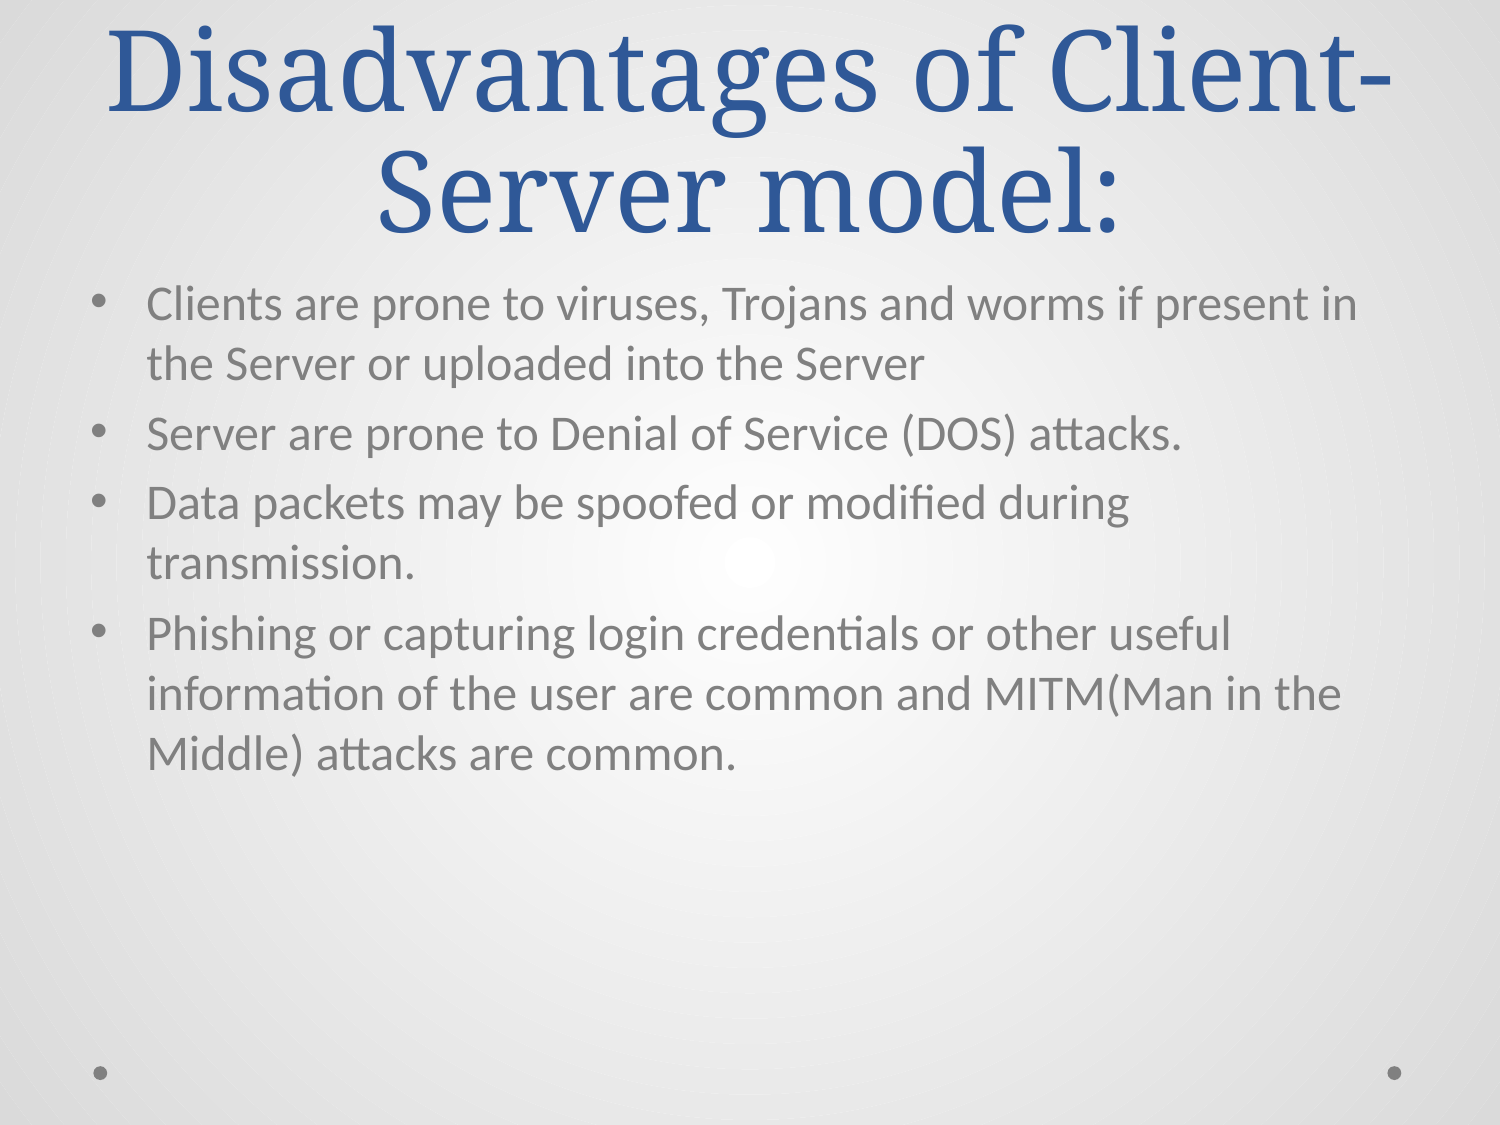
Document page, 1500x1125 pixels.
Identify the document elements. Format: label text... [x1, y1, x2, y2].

list Clients are prone to viruses, Trojans and worms if present in the Server or uploaded into the Server Server are prone to Denial of Service (DOS) attacks. Data packets may be spoofed or modified during transmission. Phishing or capturing login credentials or other useful information of the user are common and MITM(Man in the Middle) attacks are common. [75, 262, 1425, 1005]
title Disadvantages of Client-Server model: [75, 0, 1425, 262]
